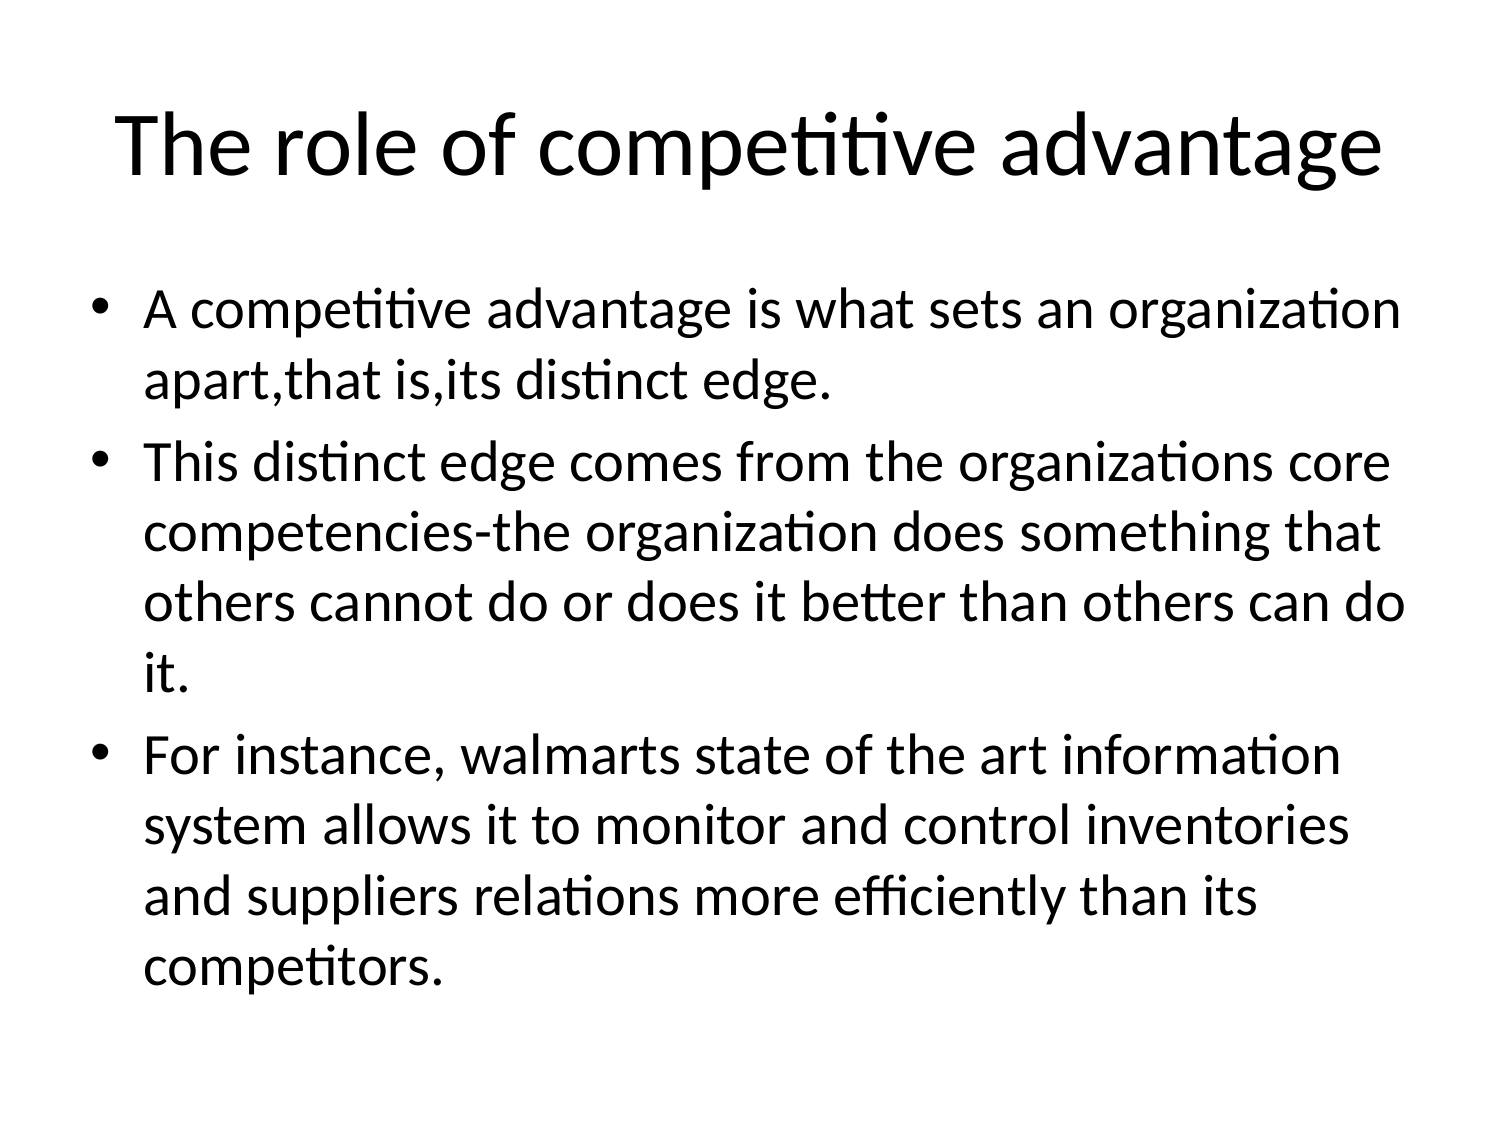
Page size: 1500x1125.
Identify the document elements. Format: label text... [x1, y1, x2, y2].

list A competitive advantage is what sets an organization apart,that is,its distinct edge. This distinct edge comes from the organizations core competencies-the organization does something that others cannot do or does it better than others can do it. For instance, walmarts state of the art information system allows it to monitor and control inventories and suppliers relations more efficiently than its competitors. [75, 262, 1425, 1005]
title The role of competitive advantage [75, 45, 1425, 233]
